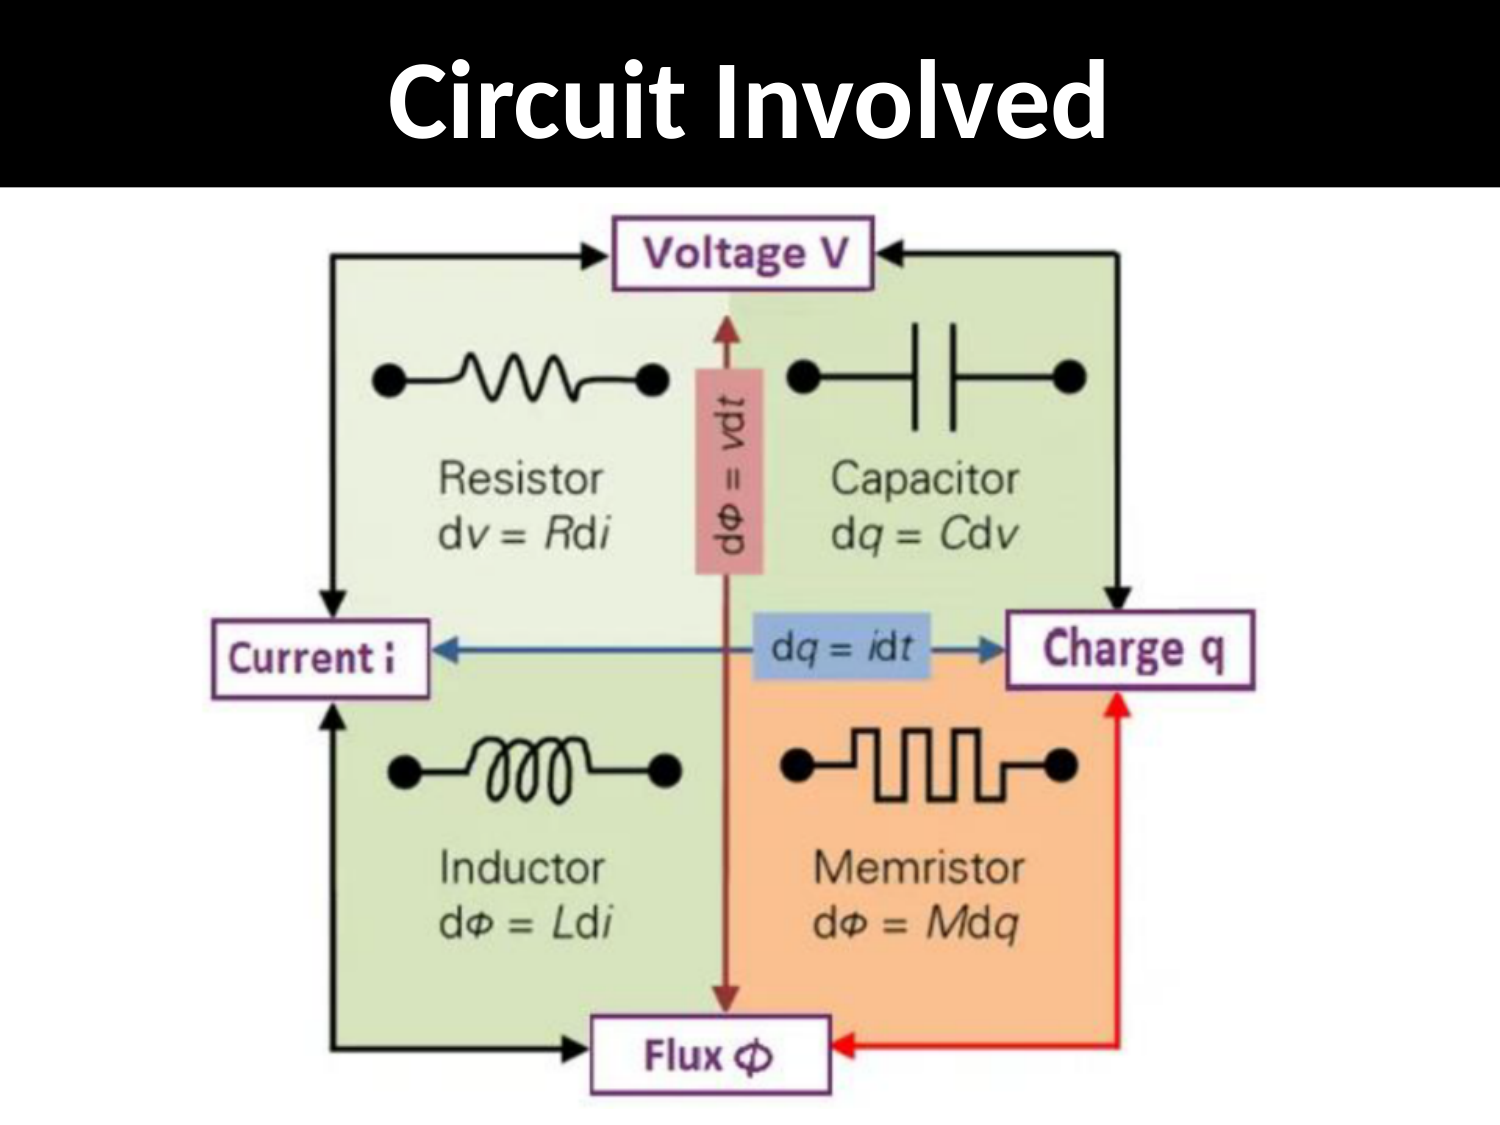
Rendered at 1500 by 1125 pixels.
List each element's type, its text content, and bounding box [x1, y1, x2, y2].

picture [200, 203, 1271, 1109]
text_box Circuit Involved [0, 0, 1500, 188]
